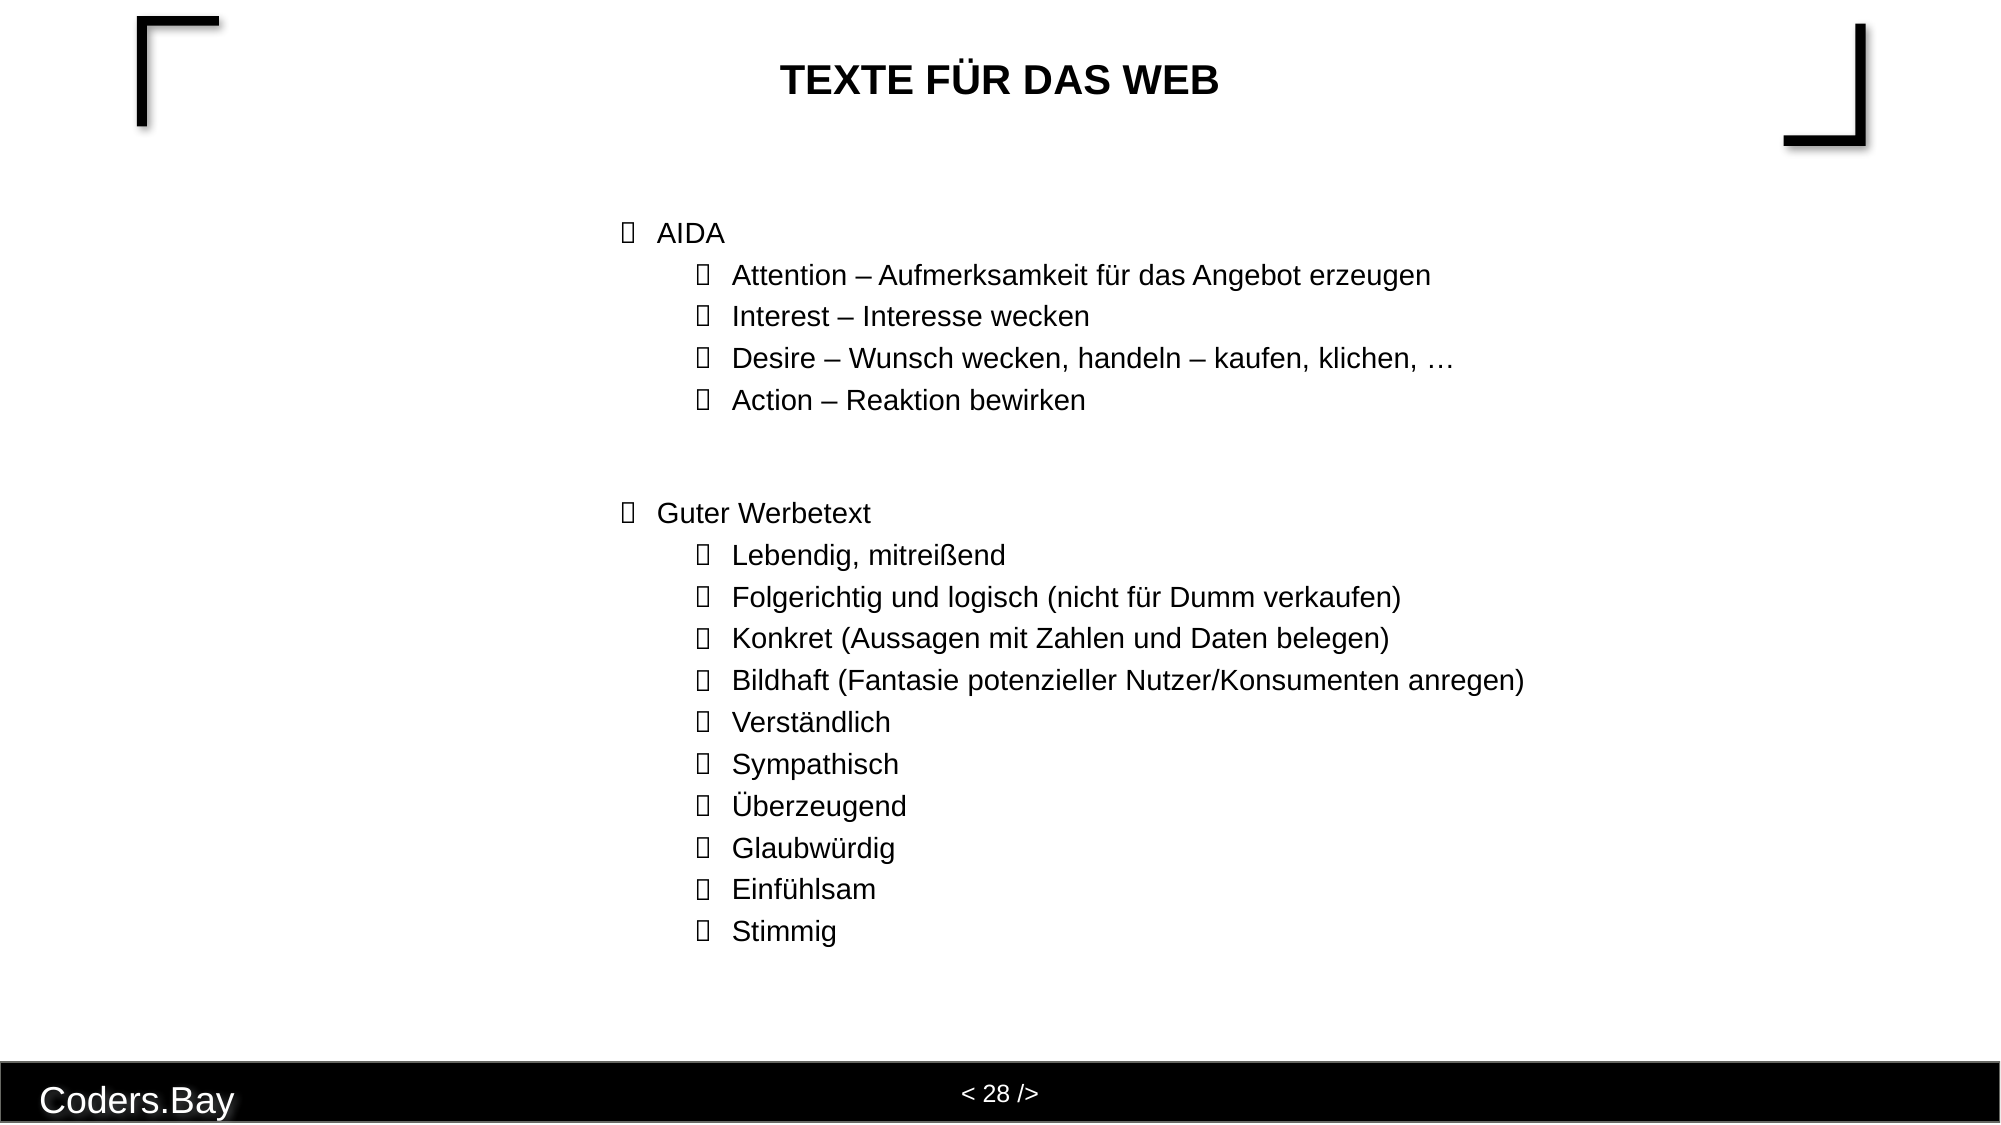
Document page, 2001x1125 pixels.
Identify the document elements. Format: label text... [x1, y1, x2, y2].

title Texte für das Web [155, 36, 1845, 127]
list AIDA Attention – Aufmerksamkeit für das Angebot erzeugen Interest – Interesse wecken Desire – Wunsch wecken, handeln – kaufen, klichen, … Action – Reaktion bewirken Guter Werbetext Lebendig, mitreißend Folgerichtig und logisch (nicht für Dumm verkaufen) Konkret (Aussagen mit Zahlen und Daten belegen) Bildhaft (Fantasie potenzieller Nutzer/Konsumenten anregen) Verständlich Sympathisch Überzeugend Glaubwürdig Einfühlsam Stimmig [604, 210, 1589, 946]
